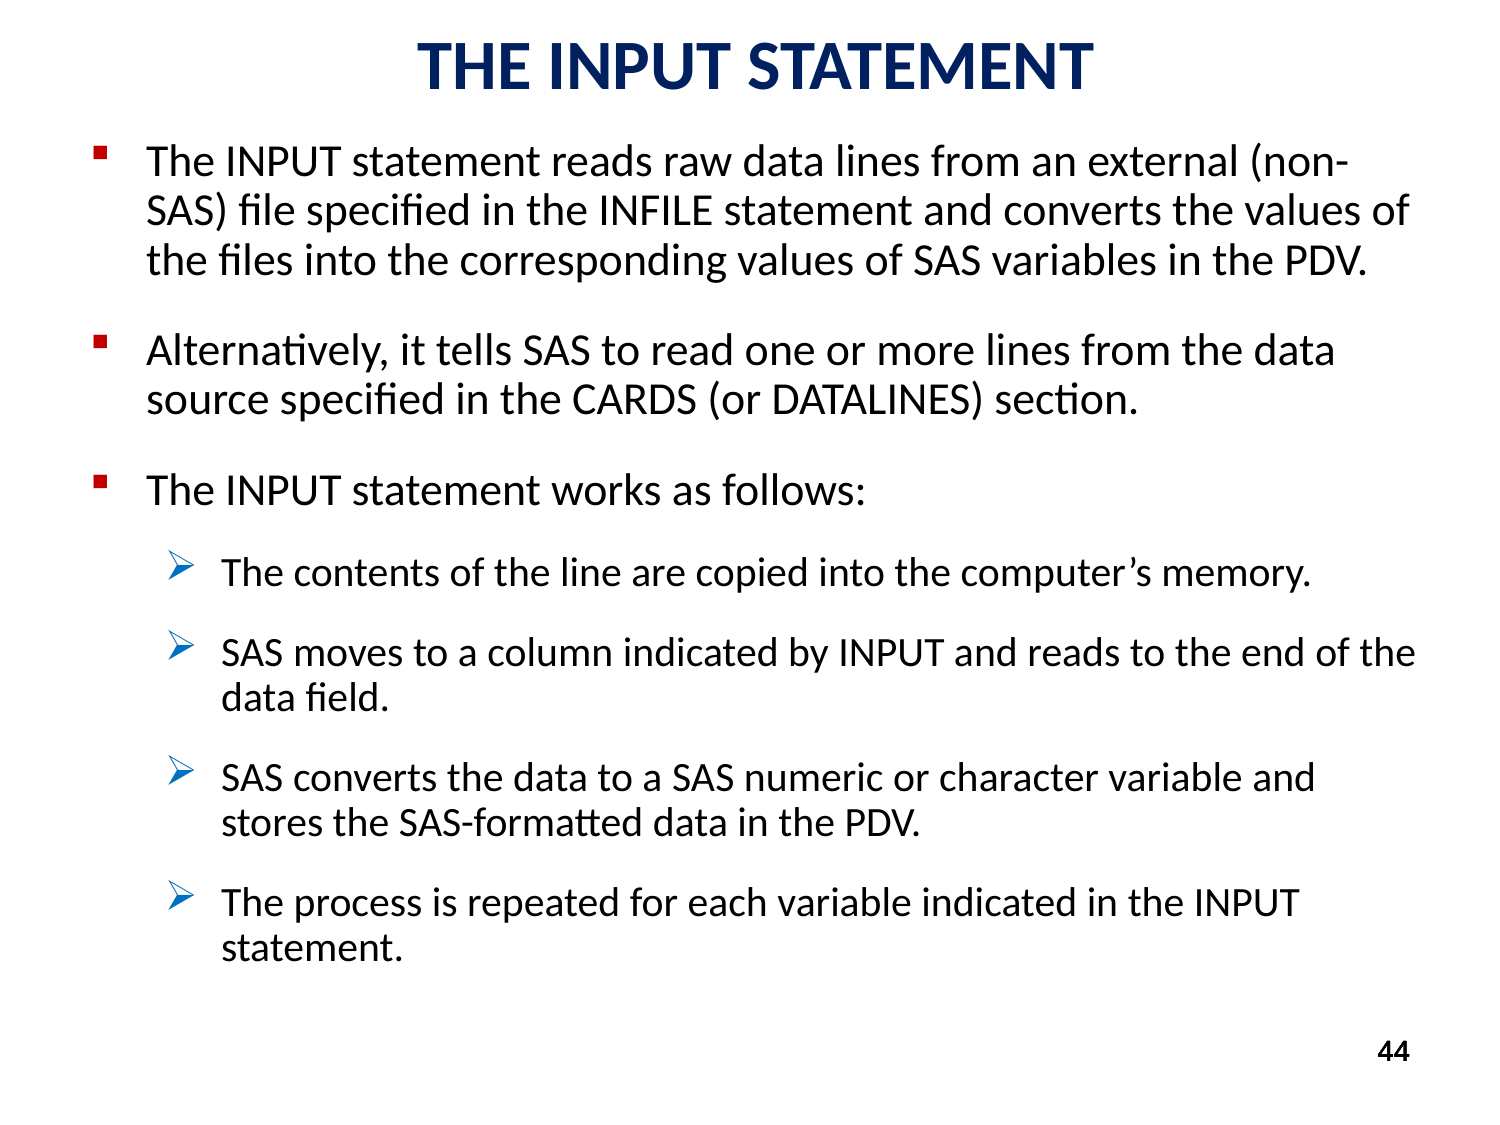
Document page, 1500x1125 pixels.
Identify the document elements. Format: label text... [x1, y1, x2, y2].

text_box The INPUT statement reads raw data lines from an external (non-SAS) file specified in the INFILE statement and converts the values of the files into the corresponding values of SAS variables in the PDV. Alternatively, it tells SAS to read one or more lines from the data source specified in the CARDS (or DATALINES) section. The INPUT statement works as follows: The contents of the line are copied into the computer’s memory. SAS moves to a column indicated by INPUT and reads to the end of the data field. SAS converts the data to a SAS numeric or character variable and stores the SAS-formatted data in the PDV. The process is repeated for each variable indicated in the INPUT statement. [74, 129, 1438, 1033]
text_box 44 [1074, 1033, 1425, 1103]
text_box THE INPUT STATEMENT [37, 0, 1475, 124]
